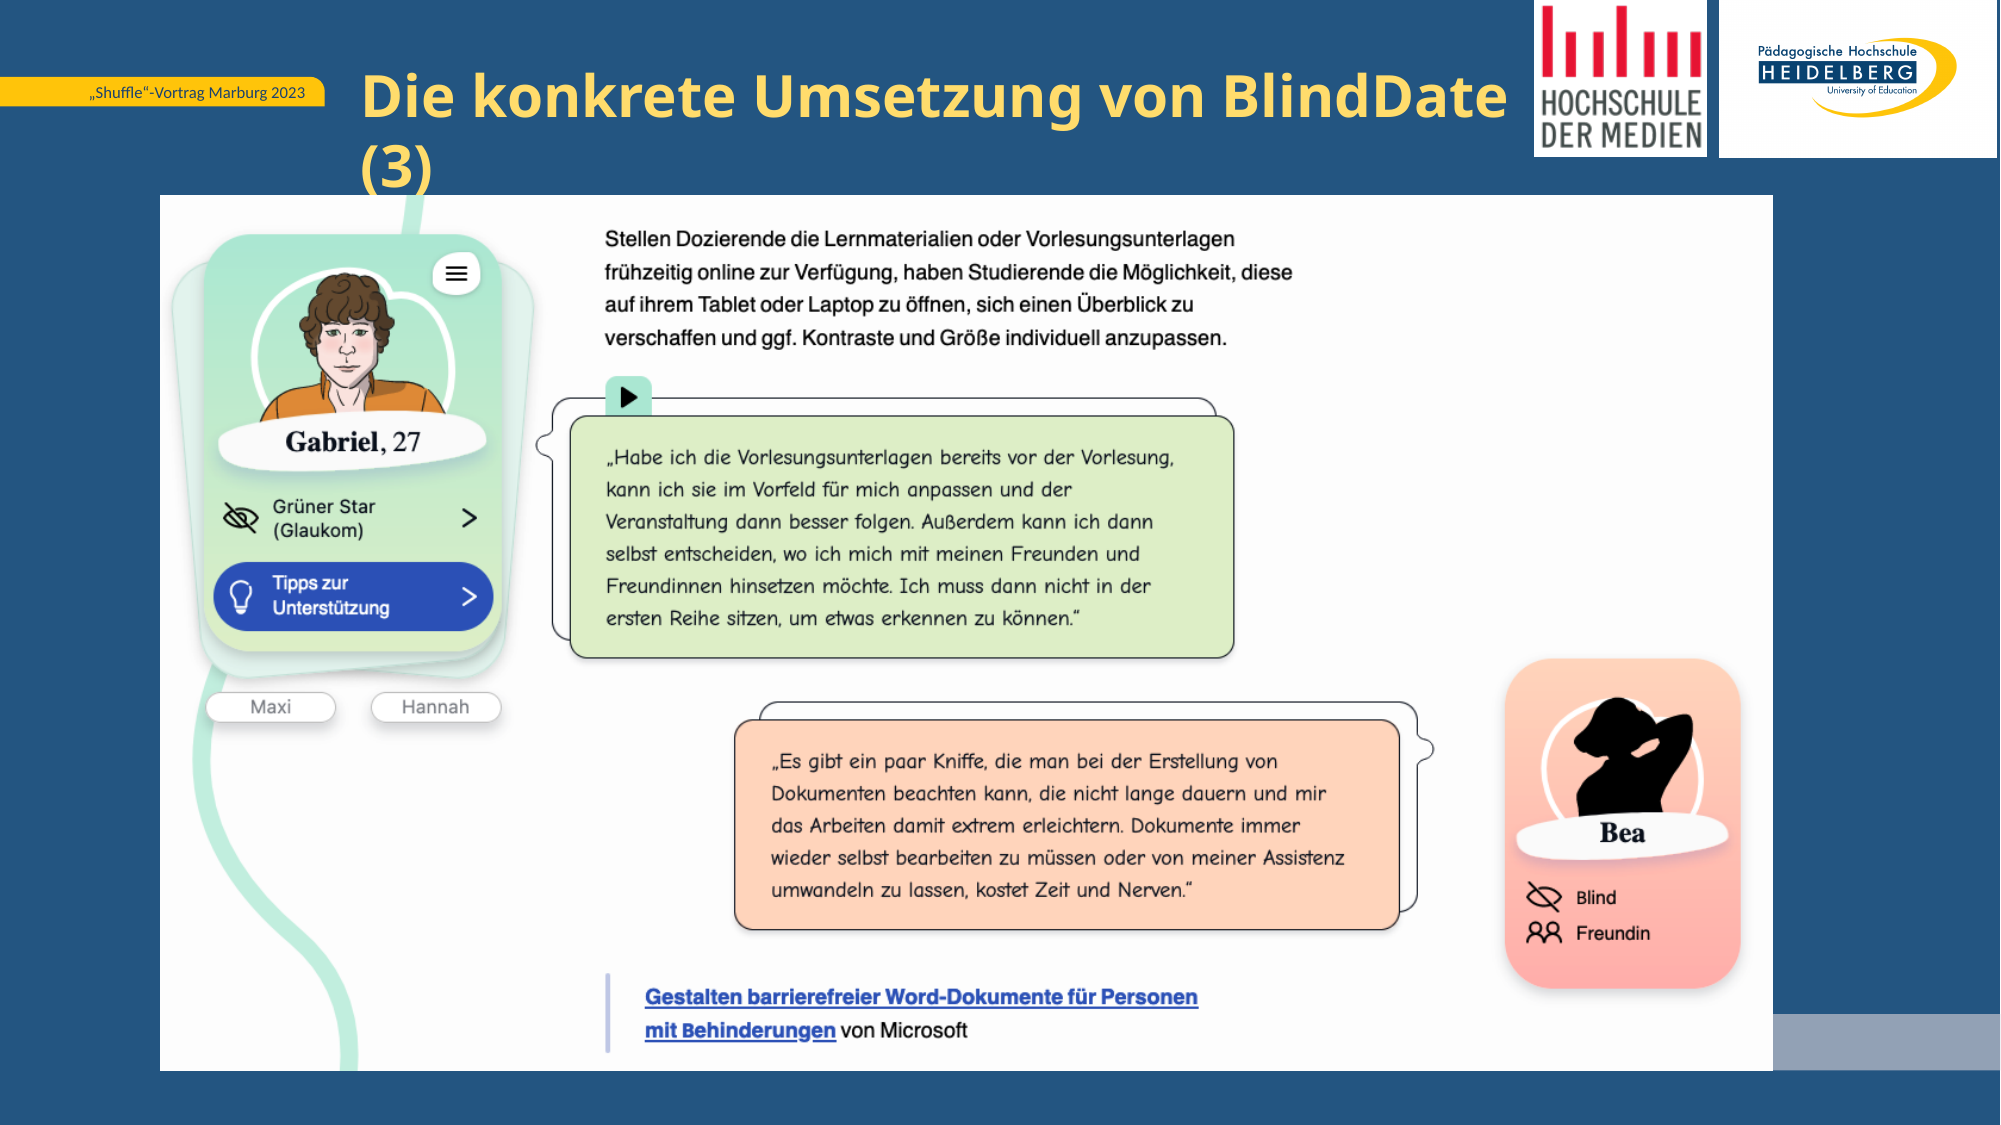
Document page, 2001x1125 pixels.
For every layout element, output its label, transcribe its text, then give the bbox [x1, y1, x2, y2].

picture [160, 195, 1773, 1071]
picture [1534, 0, 1708, 158]
picture [1719, 0, 1997, 158]
title Die konkrete Umsetzung von BlindDate (3) [360, 59, 1575, 167]
